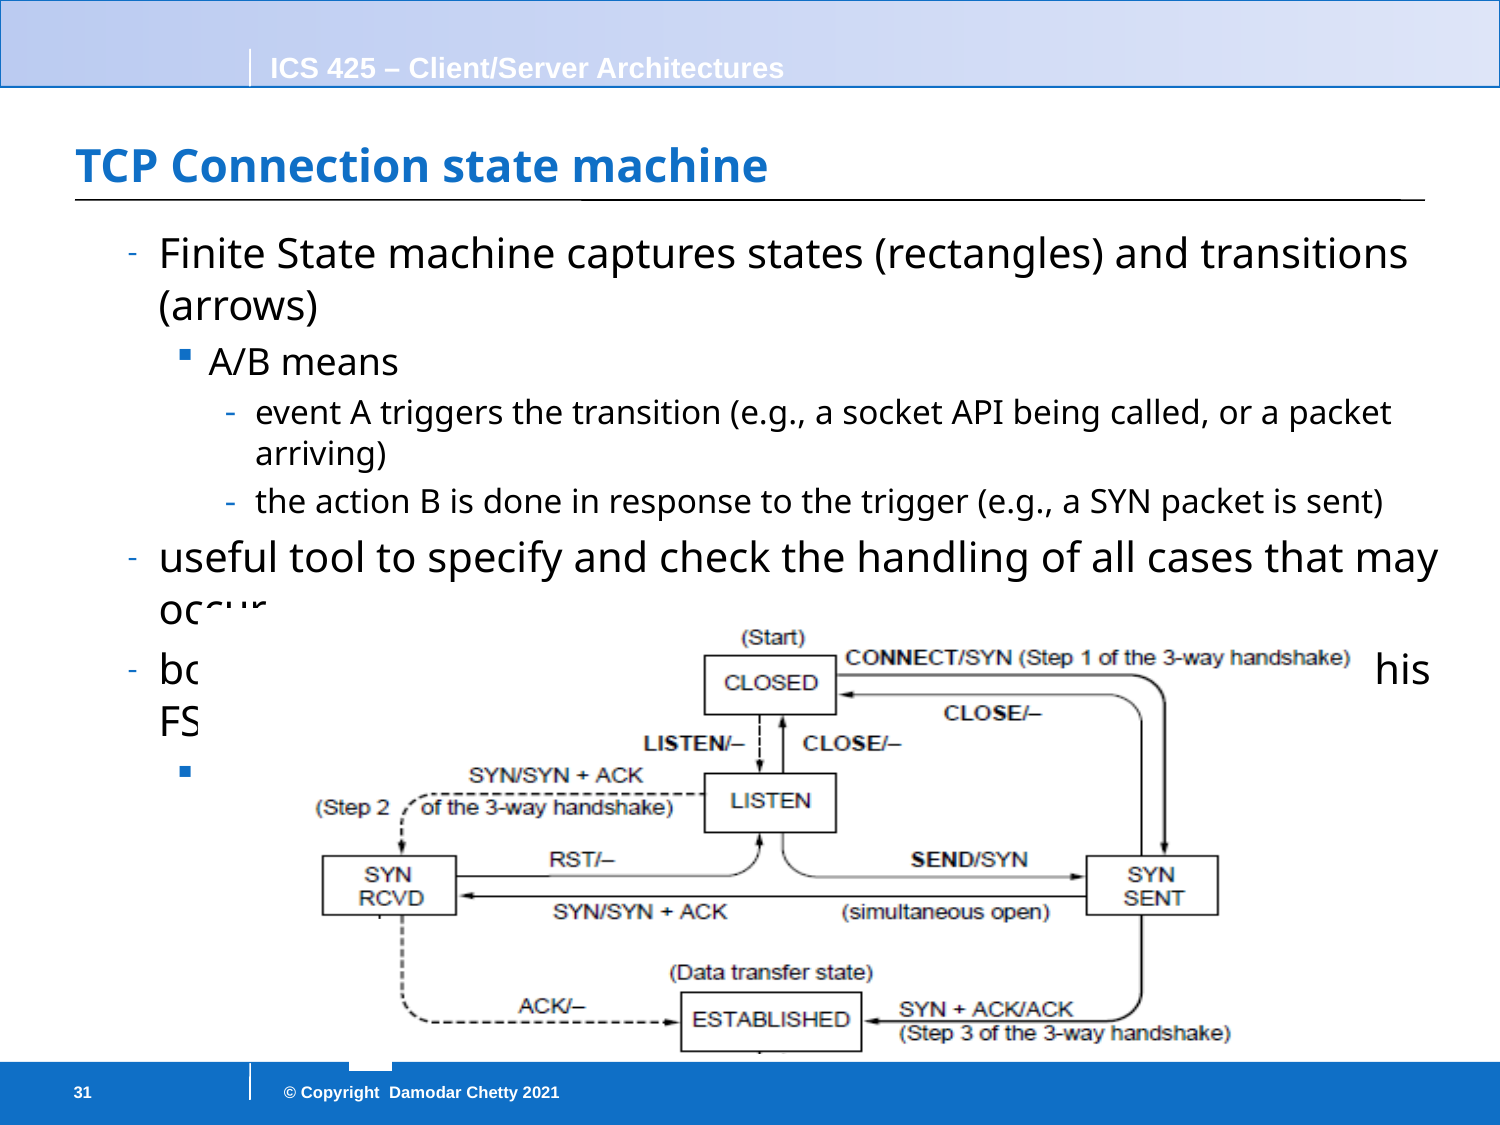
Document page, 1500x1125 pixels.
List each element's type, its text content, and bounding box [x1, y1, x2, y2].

title TCP Connection state machine [74, 90, 1426, 200]
slide_number 31 [49, 1070, 251, 1125]
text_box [197, 608, 1378, 1072]
list Finite State machine captures states (rectangles) and transitions (arrows) A/B means event A triggers the transition (e.g., a socket API being called, or a packet arriving) the action B is done in response to the trigger (e.g., a SYN packet is sent) useful tool to specify and check the handling of all cases that may occur both client and server run their own independent instance of this FSM Client side is shown using solid lines, and Server side shown using dashed lines [73, 215, 1500, 1027]
